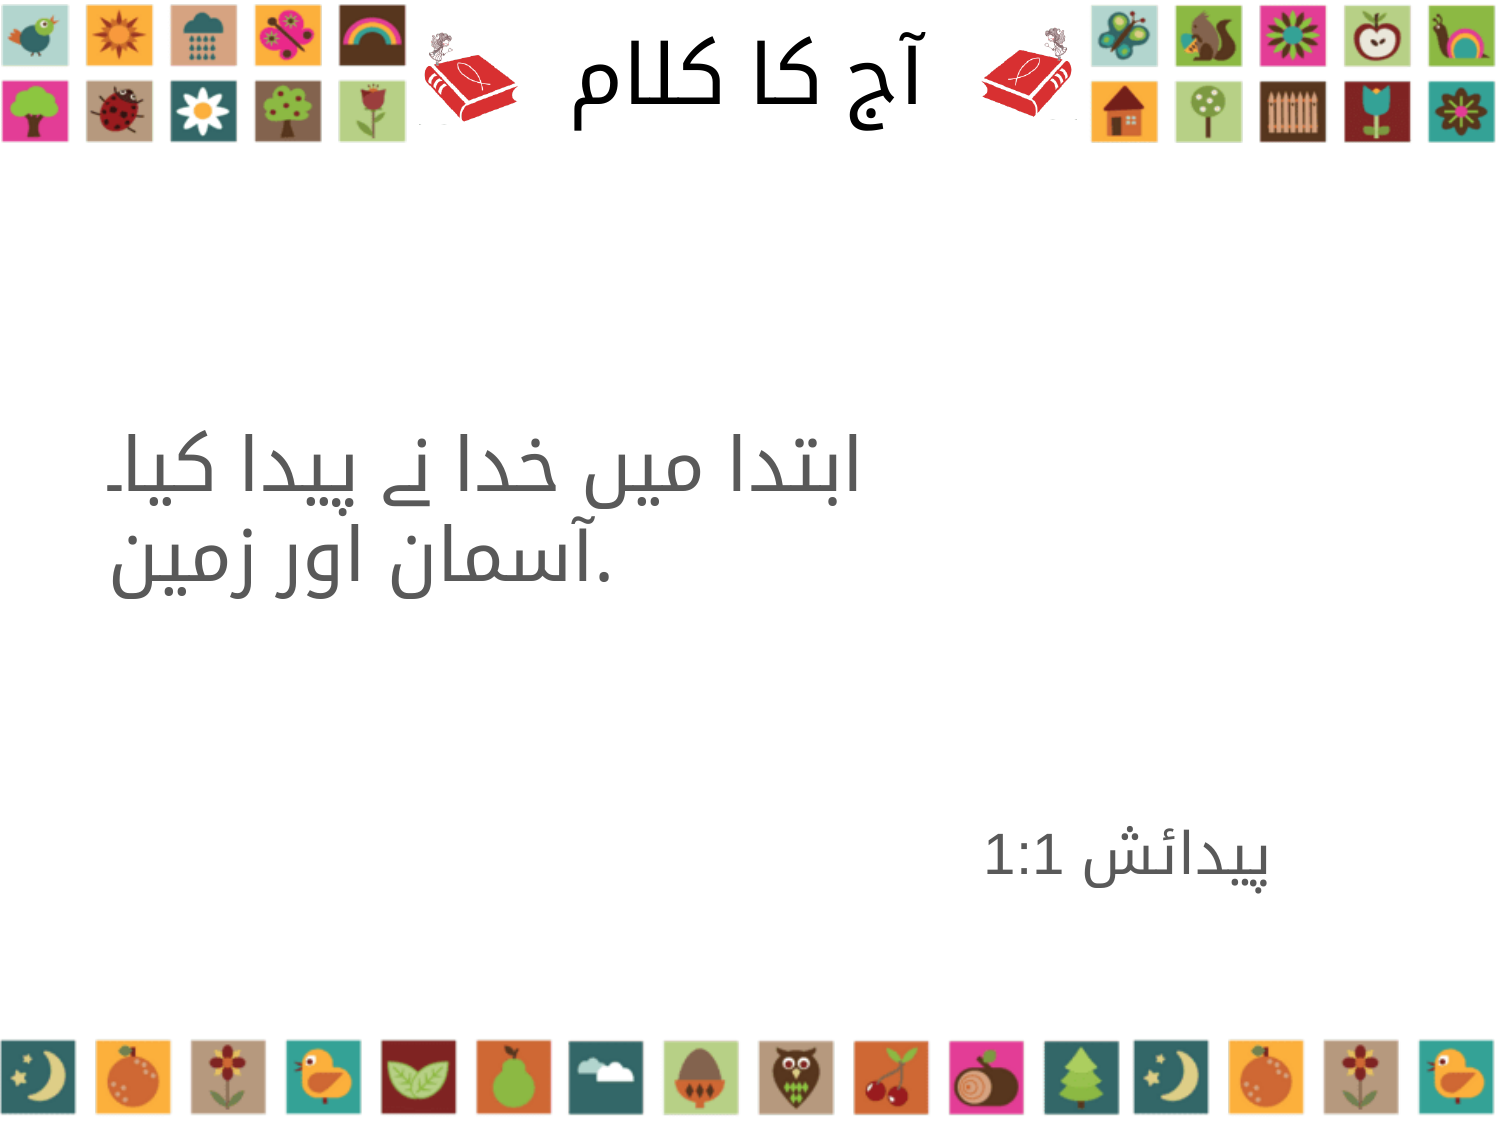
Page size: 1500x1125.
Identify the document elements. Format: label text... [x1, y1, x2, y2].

picture [0, 3, 550, 150]
text_box آج کا کلام [425, 13, 1077, 129]
picture [950, 3, 1500, 150]
text_box ابتدا میں خدا نے پیدا کیا۔ آسمان اور زمین. [94, 408, 1441, 604]
text_box پیدائش 1:1 [812, 809, 1445, 894]
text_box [0, 1028, 1500, 1118]
